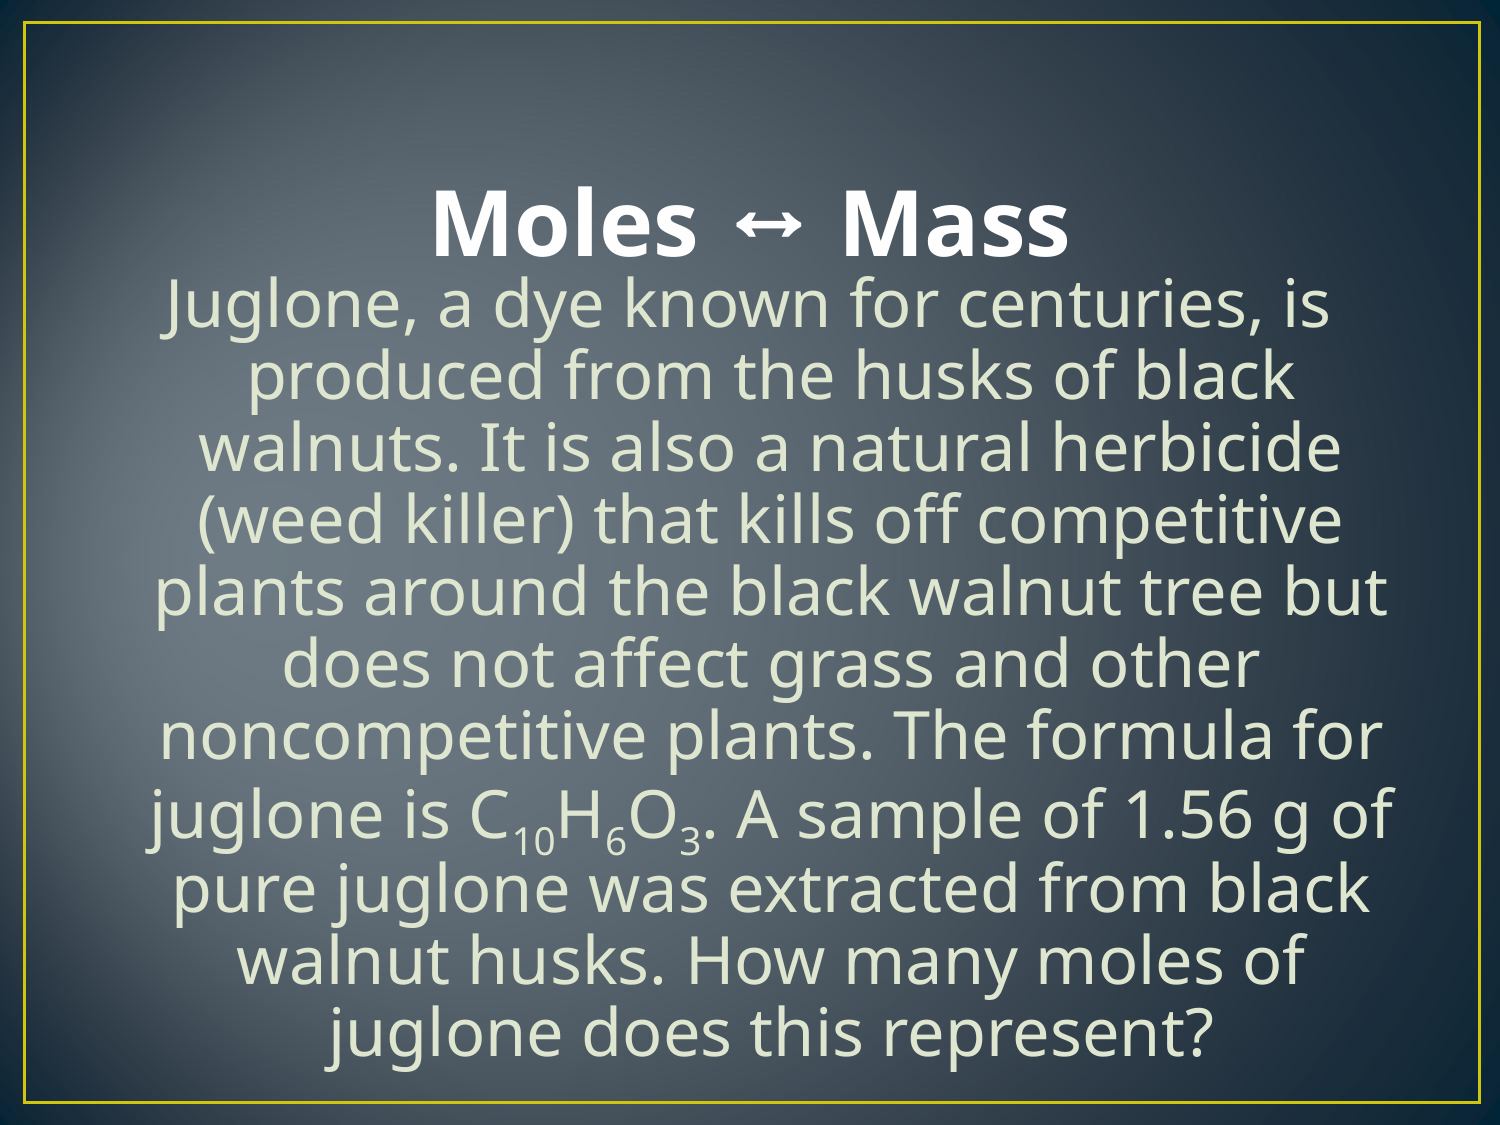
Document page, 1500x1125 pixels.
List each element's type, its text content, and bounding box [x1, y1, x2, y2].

picture [0, 0, 1500, 1125]
title Moles ↔ Mass [75, 45, 1425, 262]
list Juglone, a dye known for centuries, is produced from the husks of black walnuts. It is also a natural herbicide (weed killer) that kills off competitive plants around the black walnut tree but does not affect grass and other noncompetitive plants. The formula for juglone is C10H6O3. A sample of 1.56 g of pure juglone was extracted from black walnut husks. How many moles of juglone does this represent? [74, 262, 1425, 1088]
